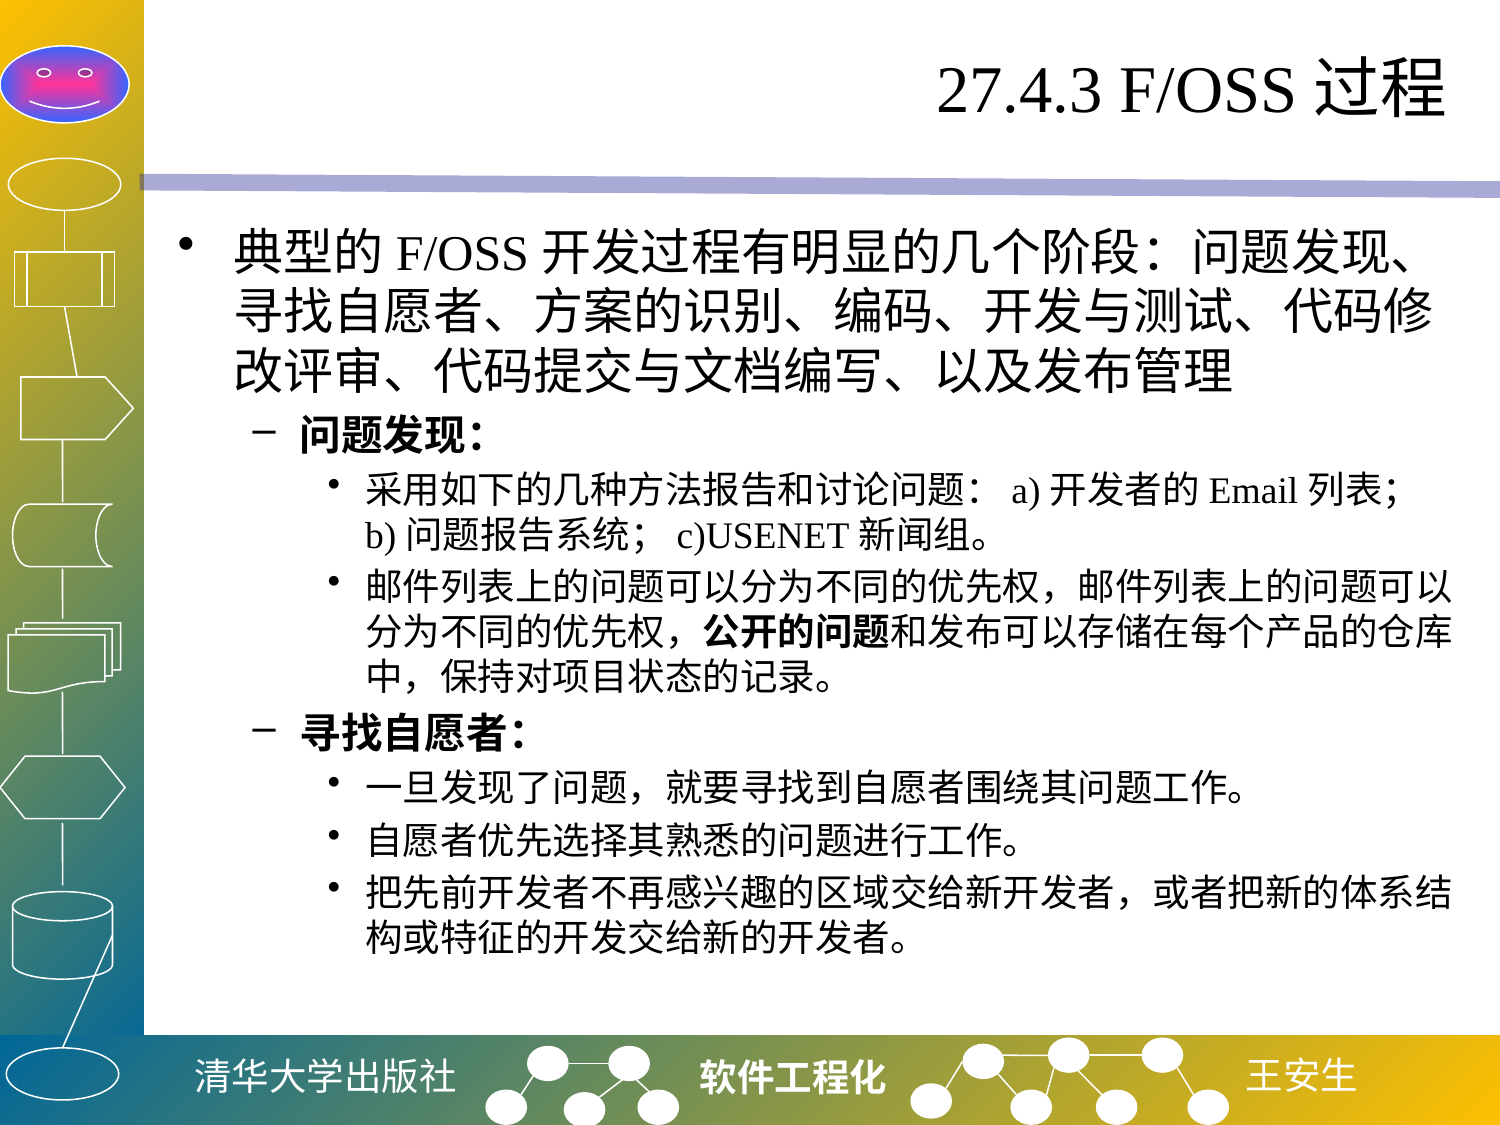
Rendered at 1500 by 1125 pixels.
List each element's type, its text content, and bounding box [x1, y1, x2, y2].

title 27.4.3 F/OSS过程 [187, 24, 1463, 147]
list 典型的F/OSS开发过程有明显的几个阶段：问题发现、寻找自愿者、方案的识别、编码、开发与测试、代码修改评审、代码提交与文档编写、以及发布管理 问题发现： 采用如下的几种方法报告和讨论问题：a)开发者的Email列表；b)问题报告系统；c)USENET新闻组。 邮件列表上的问题可以分为不同的优先权，邮件列表上的问题可以分为不同的优先权，公开的问题和发布可以存储在每个产品的仓库中，保持对项目状态的记录。 寻找自愿者： 一旦发现了问题，就要寻找到自愿者围绕其问题工作。 自愿者优先选择其熟悉的问题进行工作。 把先前开发者不再感兴趣的区域交给新开发者，或者把新的体系结构或特征的开发交给新的开发者。 [162, 212, 1476, 1017]
